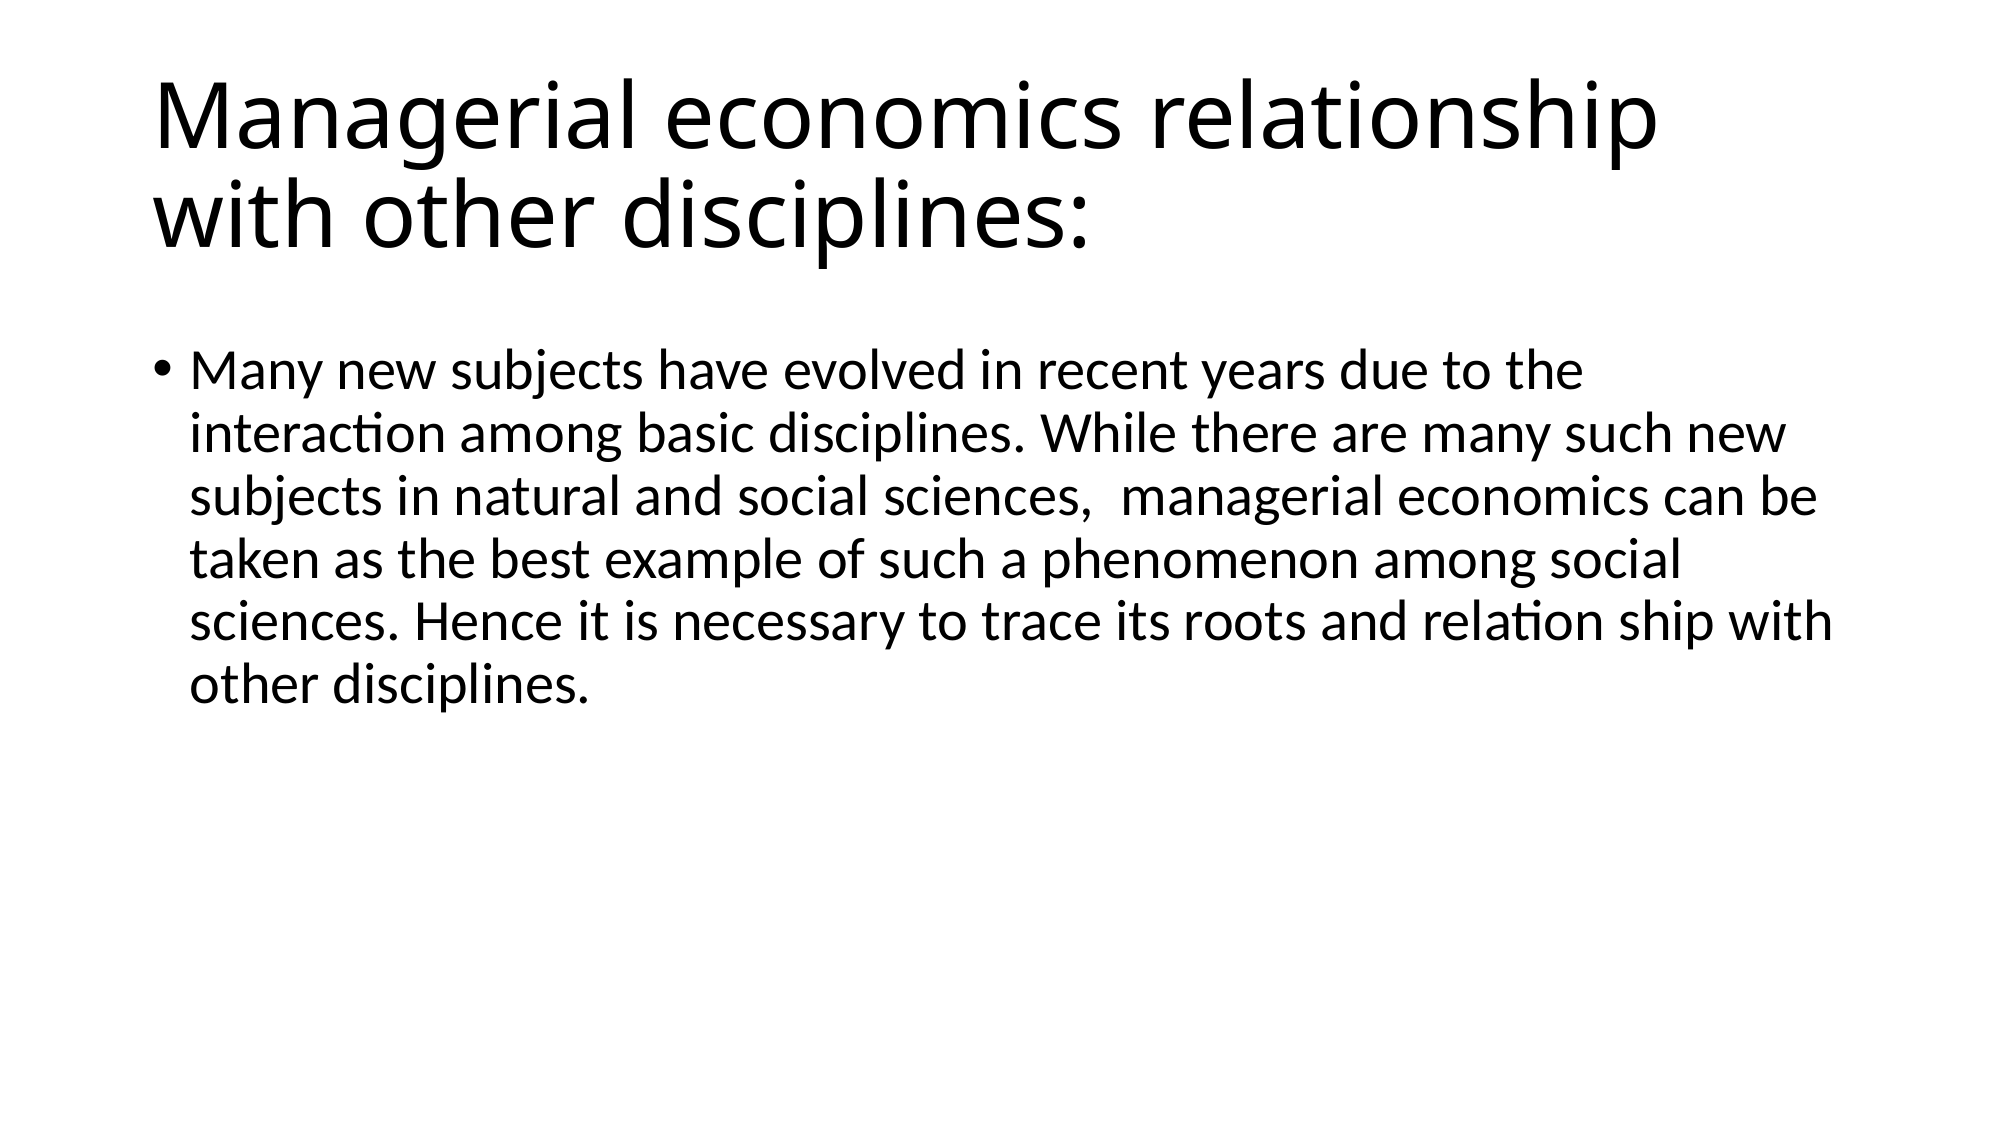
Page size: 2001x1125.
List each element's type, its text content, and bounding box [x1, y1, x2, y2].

title Managerial economics relationship with other disciplines: [137, 59, 1863, 241]
list Many new subjects have evolved in recent years due to the interaction among basic disciplines. While there are many such new subjects in natural and social sciences, managerial economics can be taken as the best example of such a phenomenon among social sciences. Hence it is necessary to trace its roots and relation ship with other disciplines. [137, 241, 1863, 1014]
